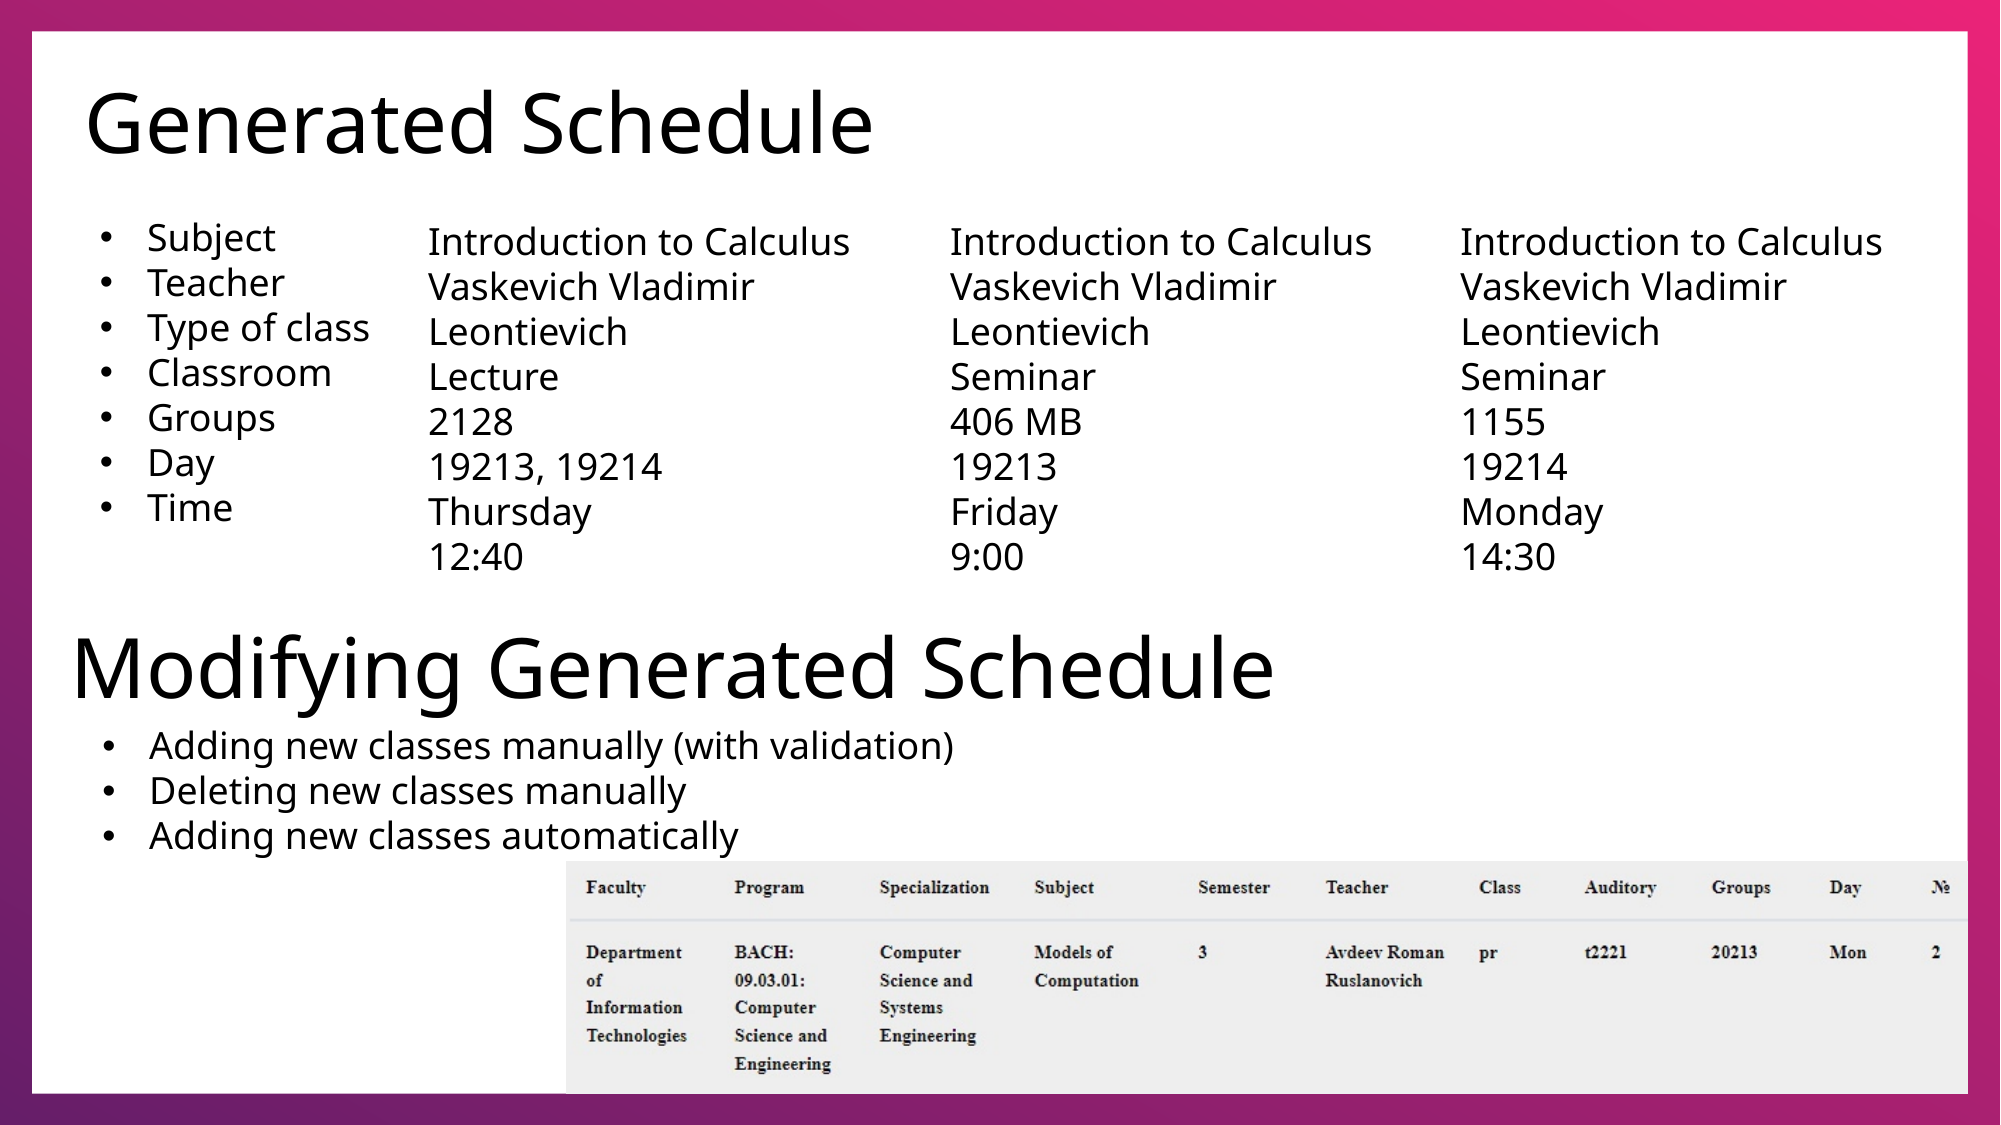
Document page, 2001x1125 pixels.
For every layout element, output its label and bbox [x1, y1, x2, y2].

picture [566, 861, 1968, 1094]
text_box [0, 0, 2000, 1125]
